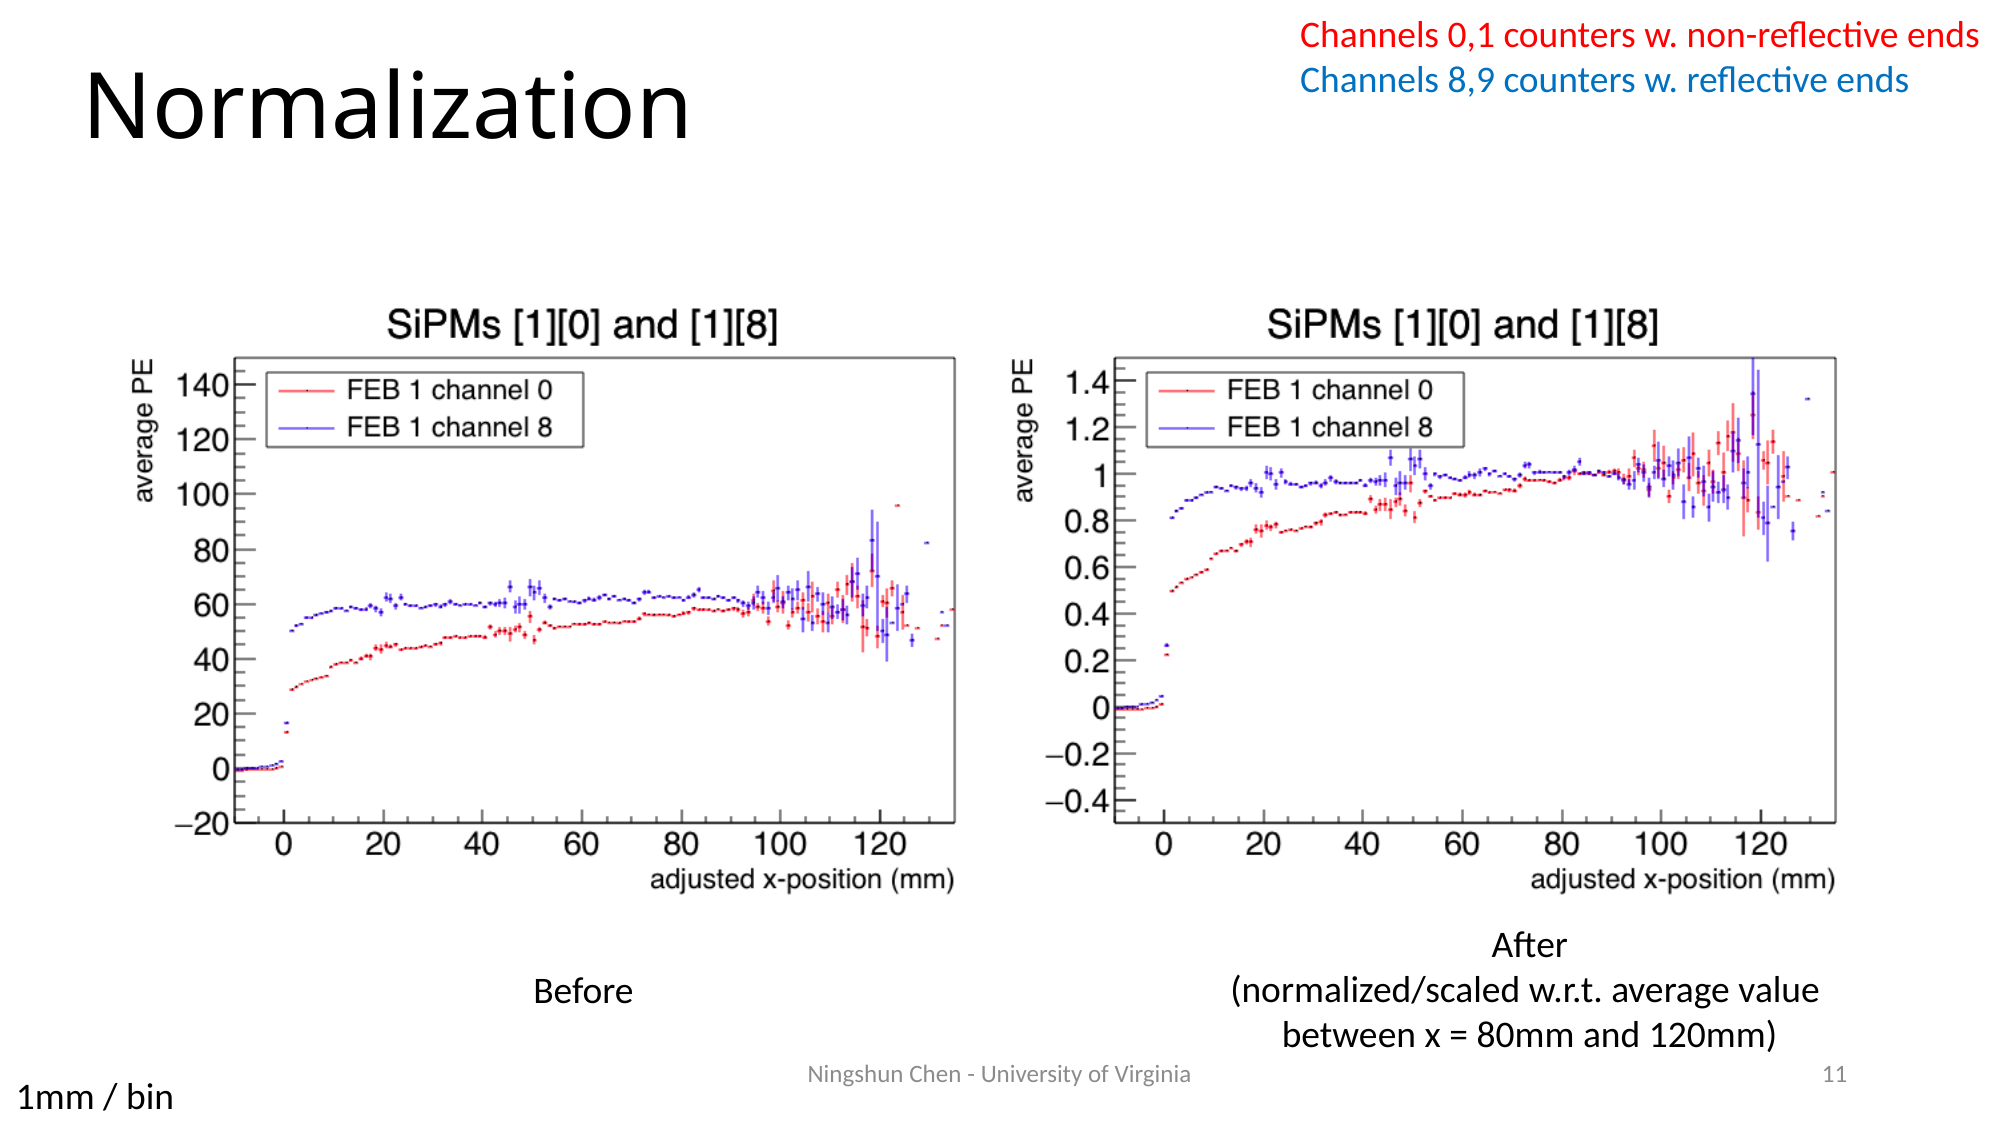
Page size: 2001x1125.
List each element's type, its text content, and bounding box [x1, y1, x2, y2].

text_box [999, 298, 1929, 1065]
slide_number 11 [1412, 1065, 1863, 1103]
text_box Channels 0,1 counters w. non-reflective ends Channels 8,9 counters w. reflective ends [1285, 2, 1996, 108]
text_box 1mm / bin [1, 1064, 190, 1125]
footer Ningshun Chen - University of Virginia [662, 1042, 1338, 1103]
text_box Before [518, 958, 649, 1019]
title Normalization [67, 0, 1793, 218]
picture [119, 298, 999, 899]
